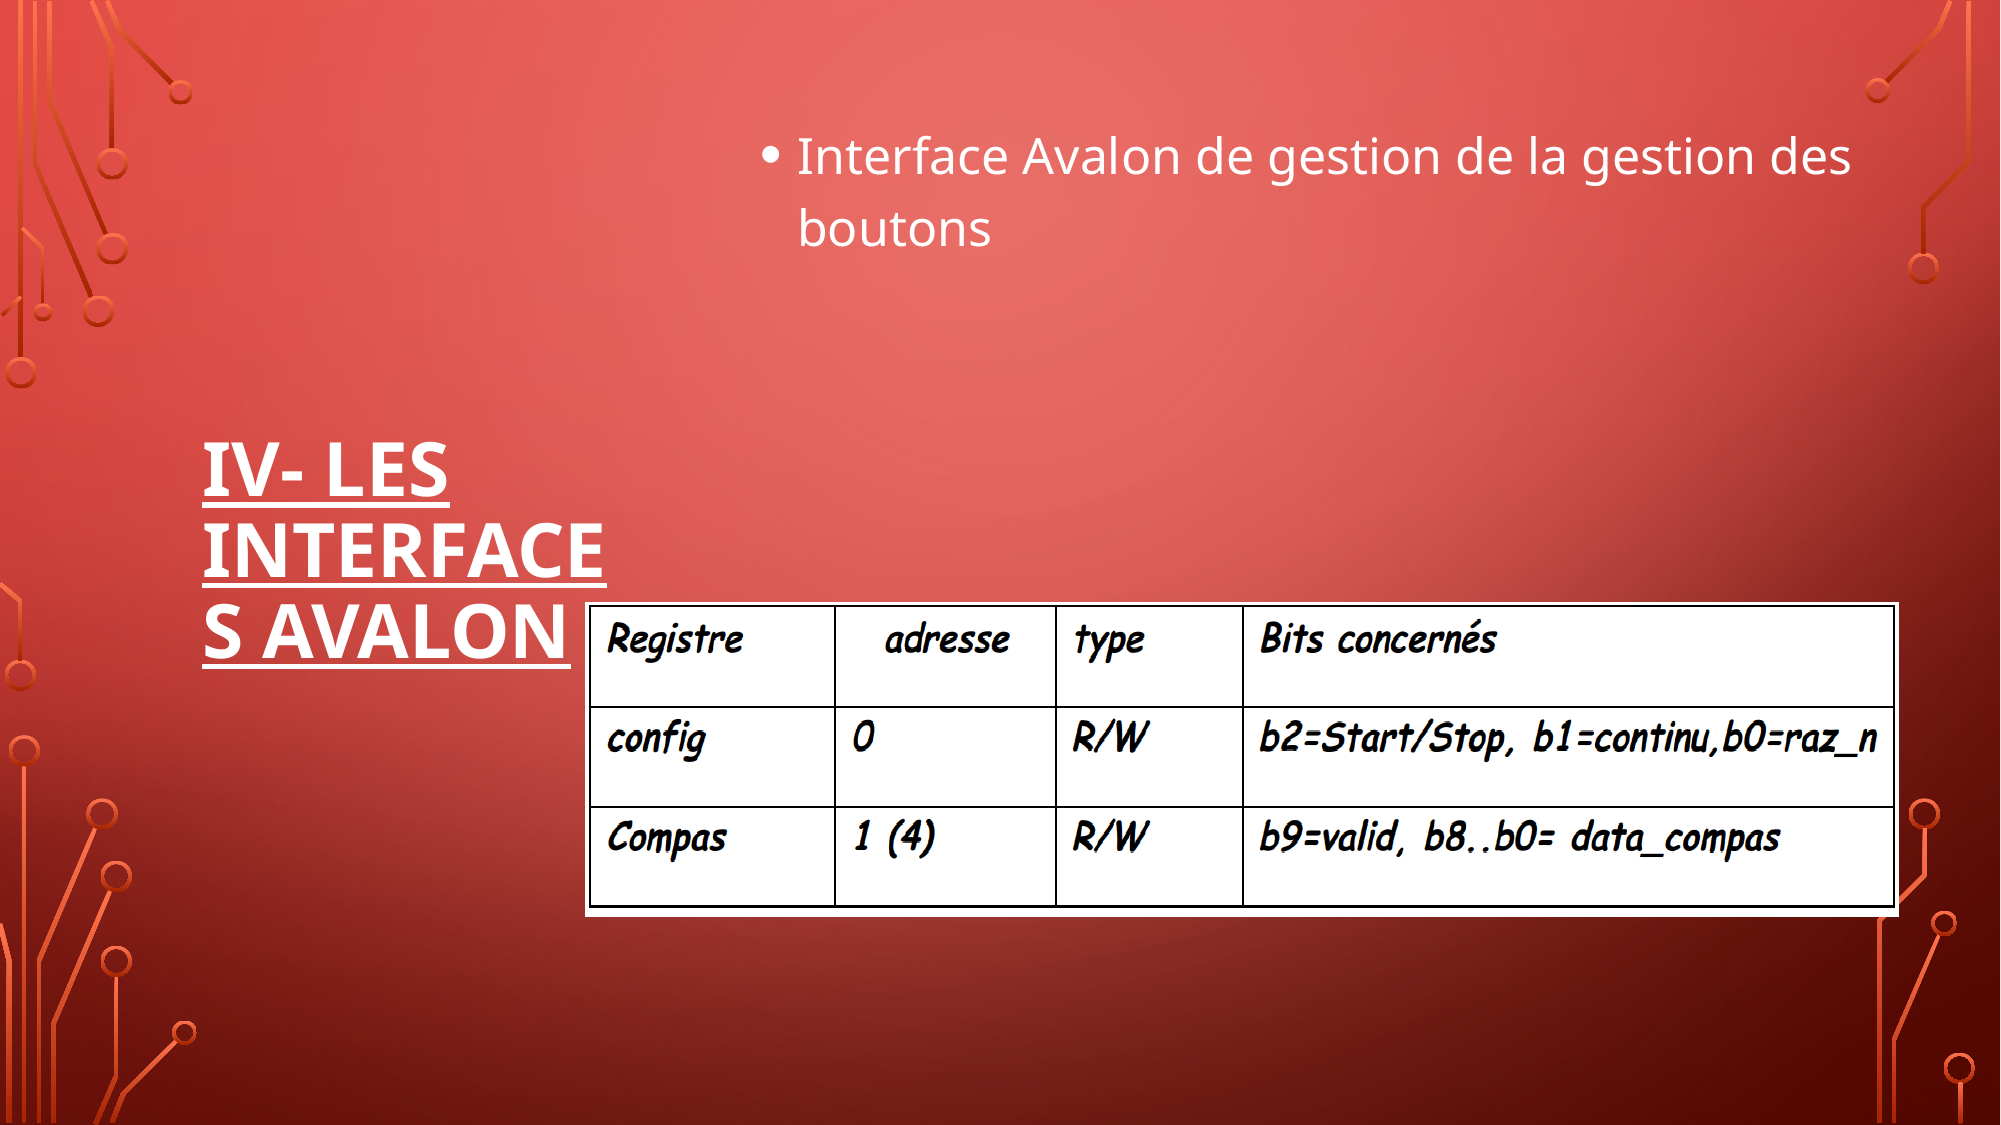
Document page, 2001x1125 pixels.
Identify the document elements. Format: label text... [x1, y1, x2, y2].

list Interface Avalon de gestion de la gestion des boutons [744, 104, 1899, 602]
title IV- Les interfaces Avalon [187, 101, 660, 1005]
picture [585, 602, 1899, 917]
